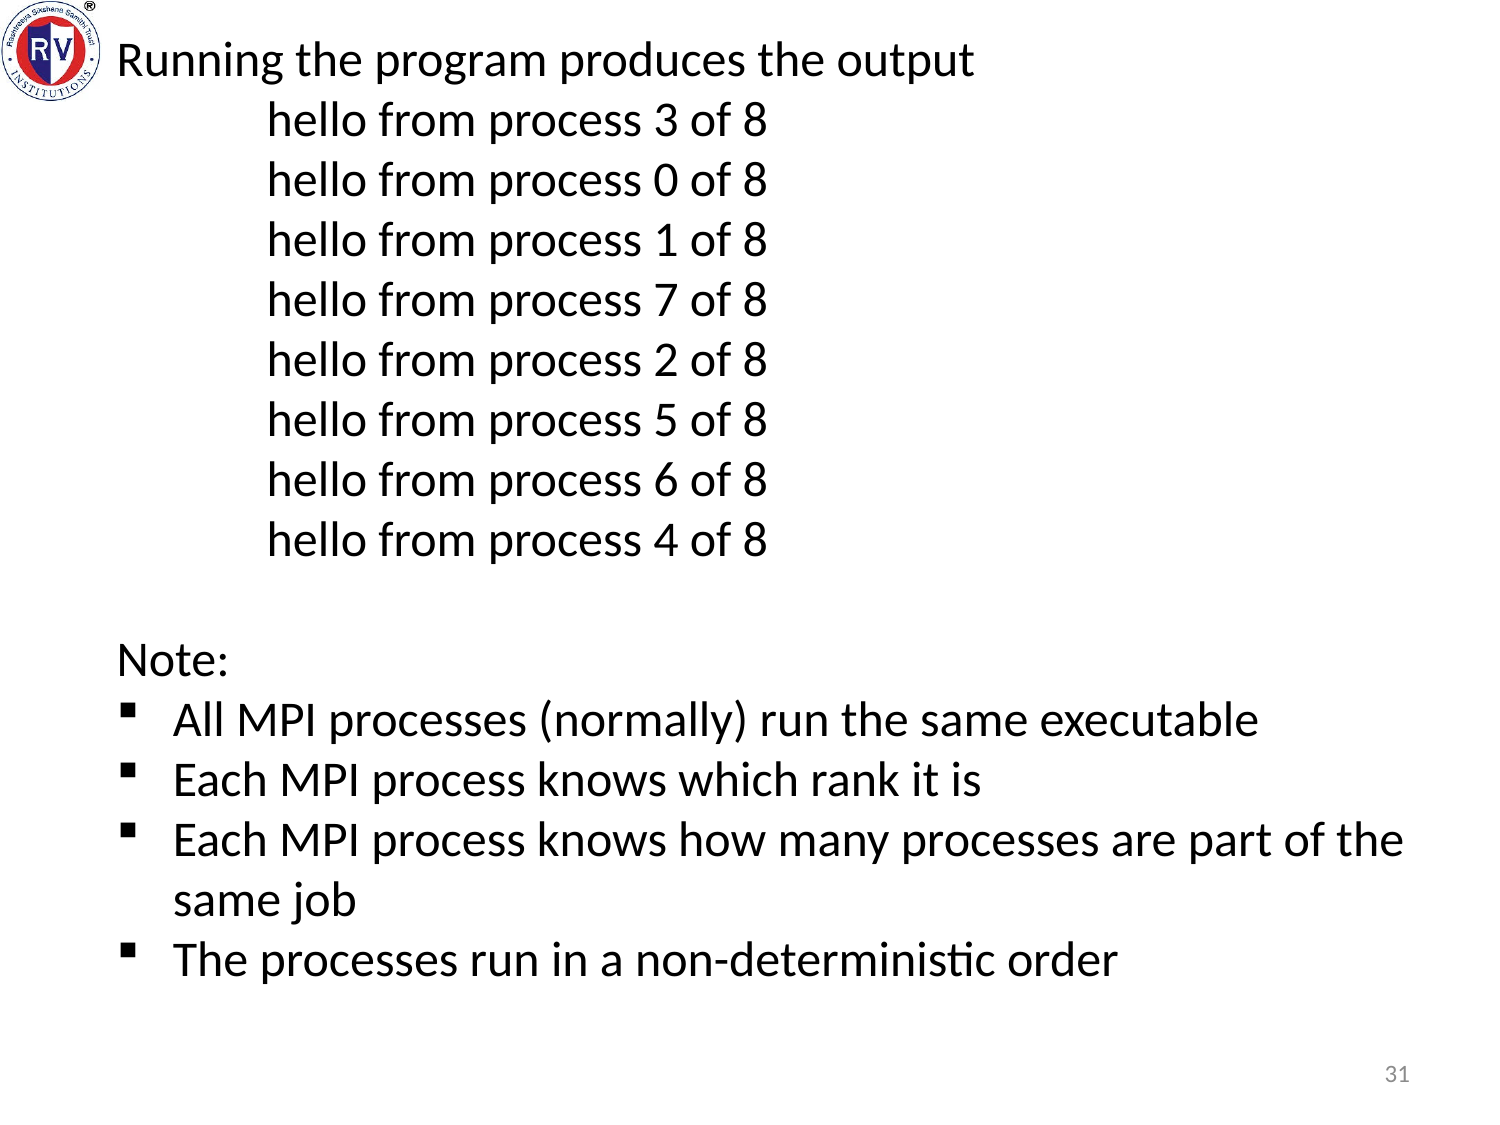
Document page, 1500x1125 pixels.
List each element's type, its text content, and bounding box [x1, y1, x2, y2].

slide_number 31 [1074, 1042, 1425, 1103]
text_box Running the program produces the output hello from process 3 of 8 hello from process 0 of 8 hello from process 1 of 8 hello from process 7 of 8 hello from process 2 of 8 hello from process 5 of 8 hello from process 6 of 8 hello from process 4 of 8 Note: All MPI processes (normally) run the same executable Each MPI process knows which rank it is Each MPI process knows how many processes are part of the same job The processes run in a non-deterministic order [101, 19, 1471, 994]
picture [0, 0, 102, 102]
